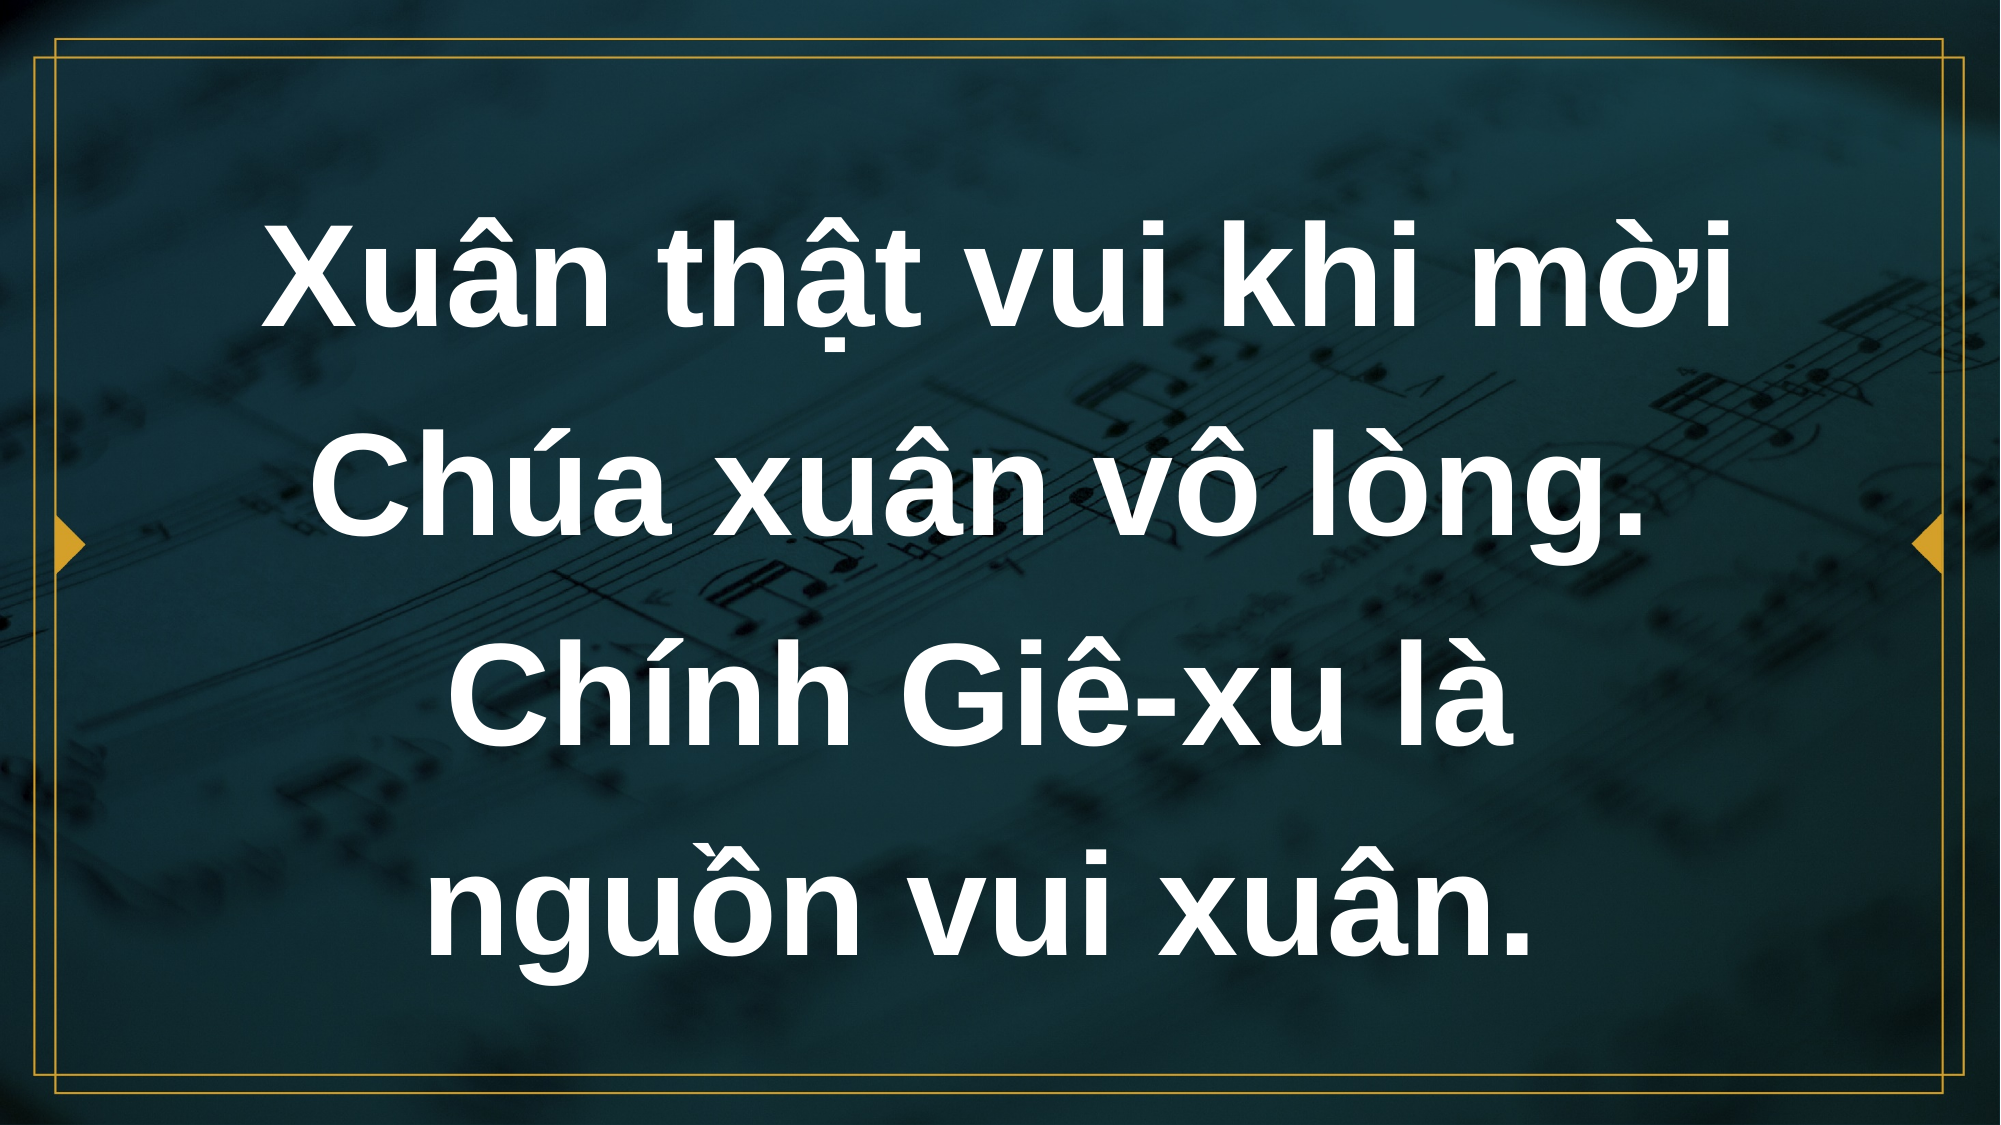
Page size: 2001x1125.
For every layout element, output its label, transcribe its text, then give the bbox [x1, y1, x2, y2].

title Xuân thật vui khi mời Chúa xuân vô lòng. Chính Giê-xu là nguồn vui xuân. [55, 53, 1945, 1077]
picture [0, 0, 2000, 1125]
